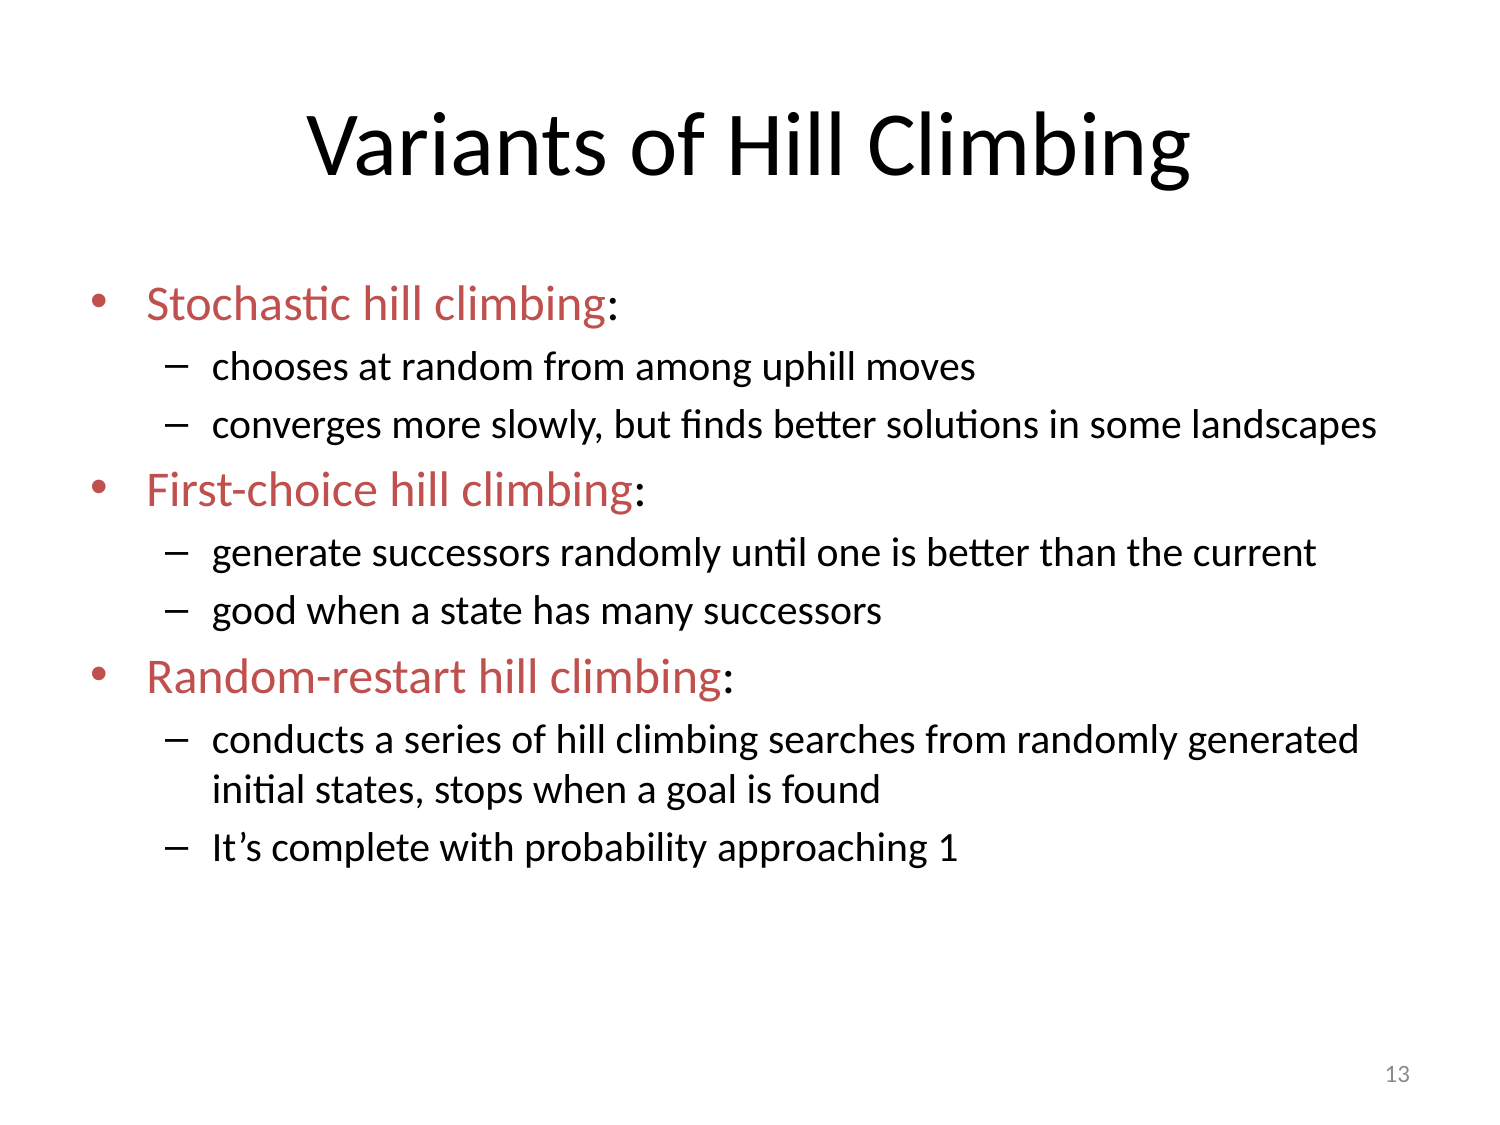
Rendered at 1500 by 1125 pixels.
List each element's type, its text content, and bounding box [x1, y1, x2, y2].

slide_number 13 [1074, 1042, 1425, 1103]
list Stochastic hill climbing: chooses at random from among uphill moves converges more slowly, but finds better solutions in some landscapes First-choice hill climbing: generate successors randomly until one is better than the current good when a state has many successors Random-restart hill climbing: conducts a series of hill climbing searches from randomly generated initial states, stops when a goal is found It’s complete with probability approaching 1 [75, 262, 1425, 1005]
title Variants of Hill Climbing [75, 45, 1425, 233]
